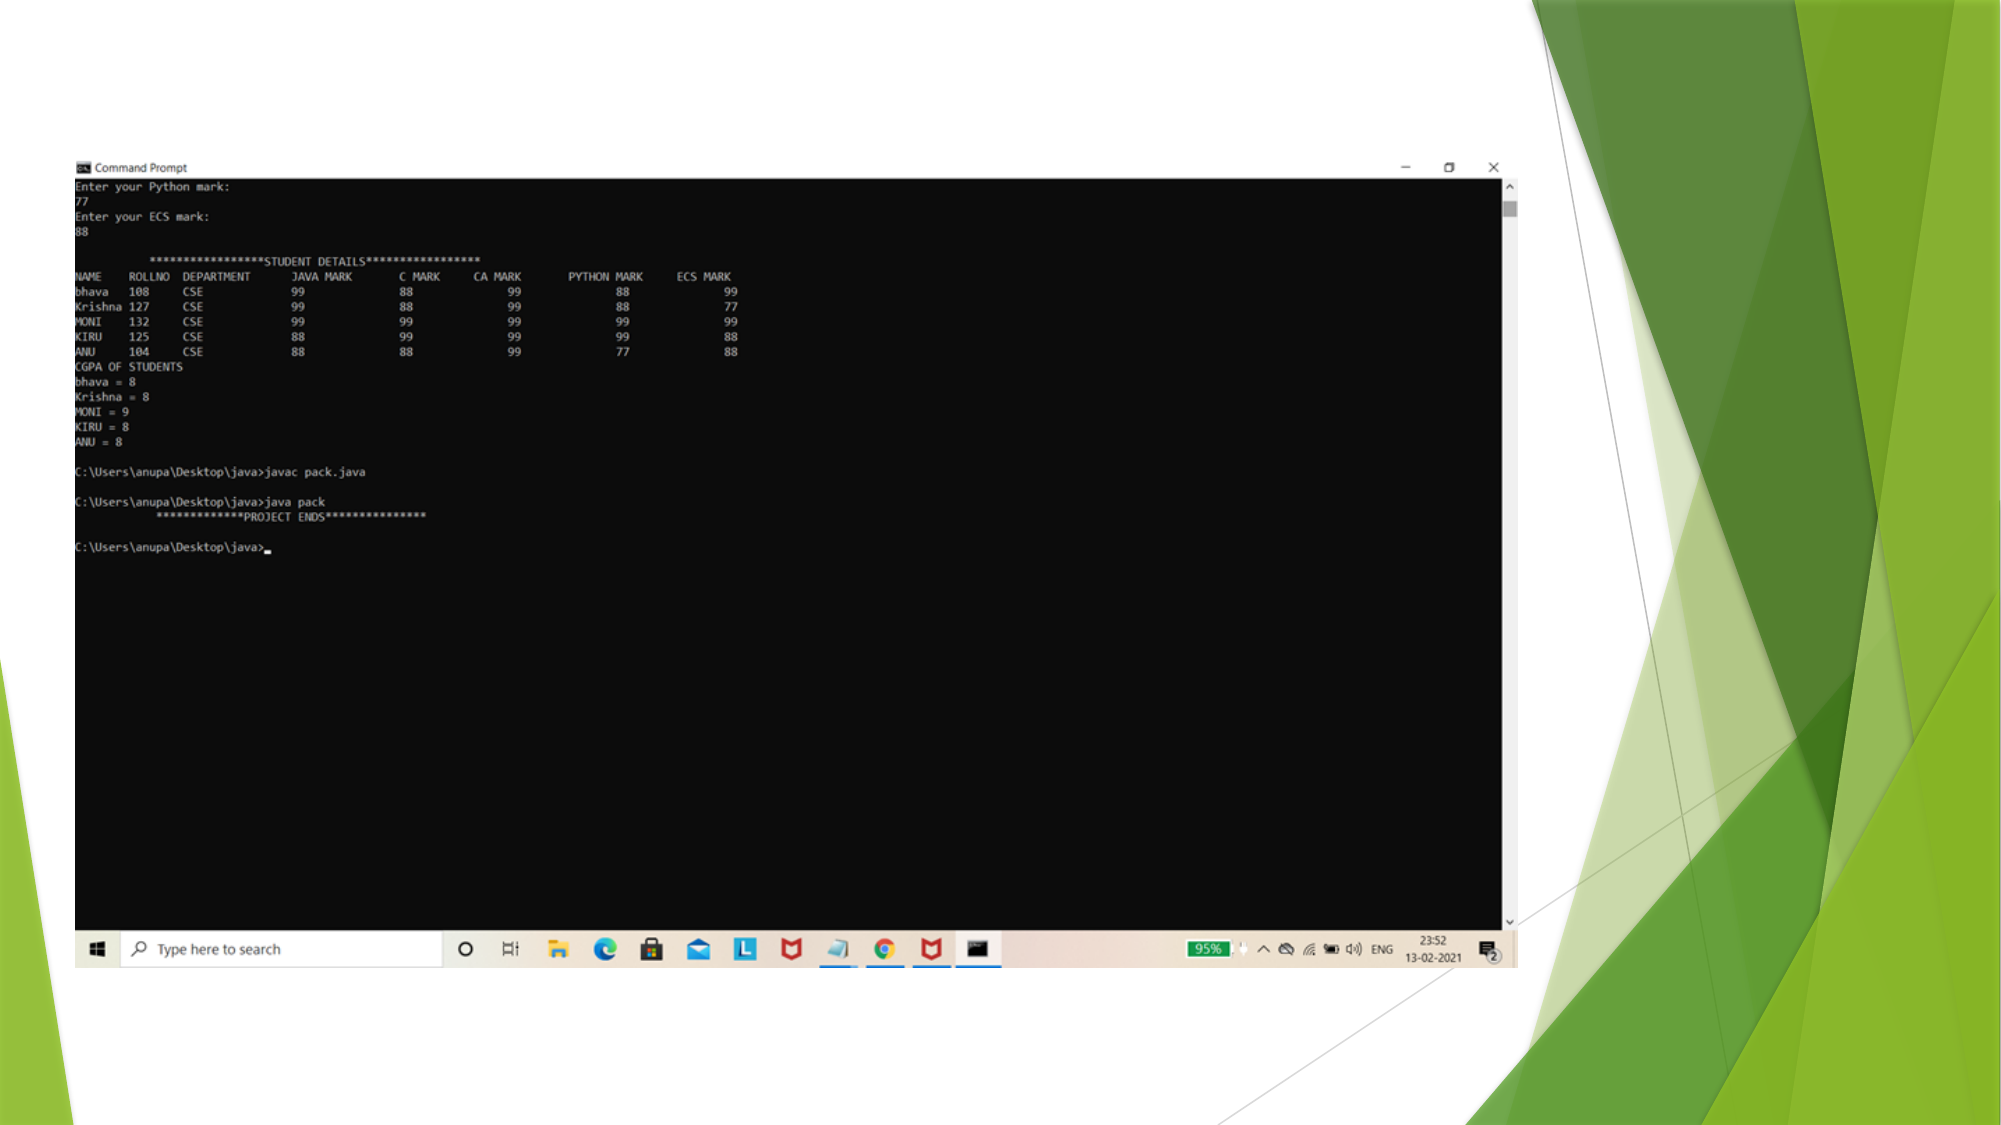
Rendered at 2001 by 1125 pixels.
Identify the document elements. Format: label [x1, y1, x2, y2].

picture [75, 156, 1519, 969]
